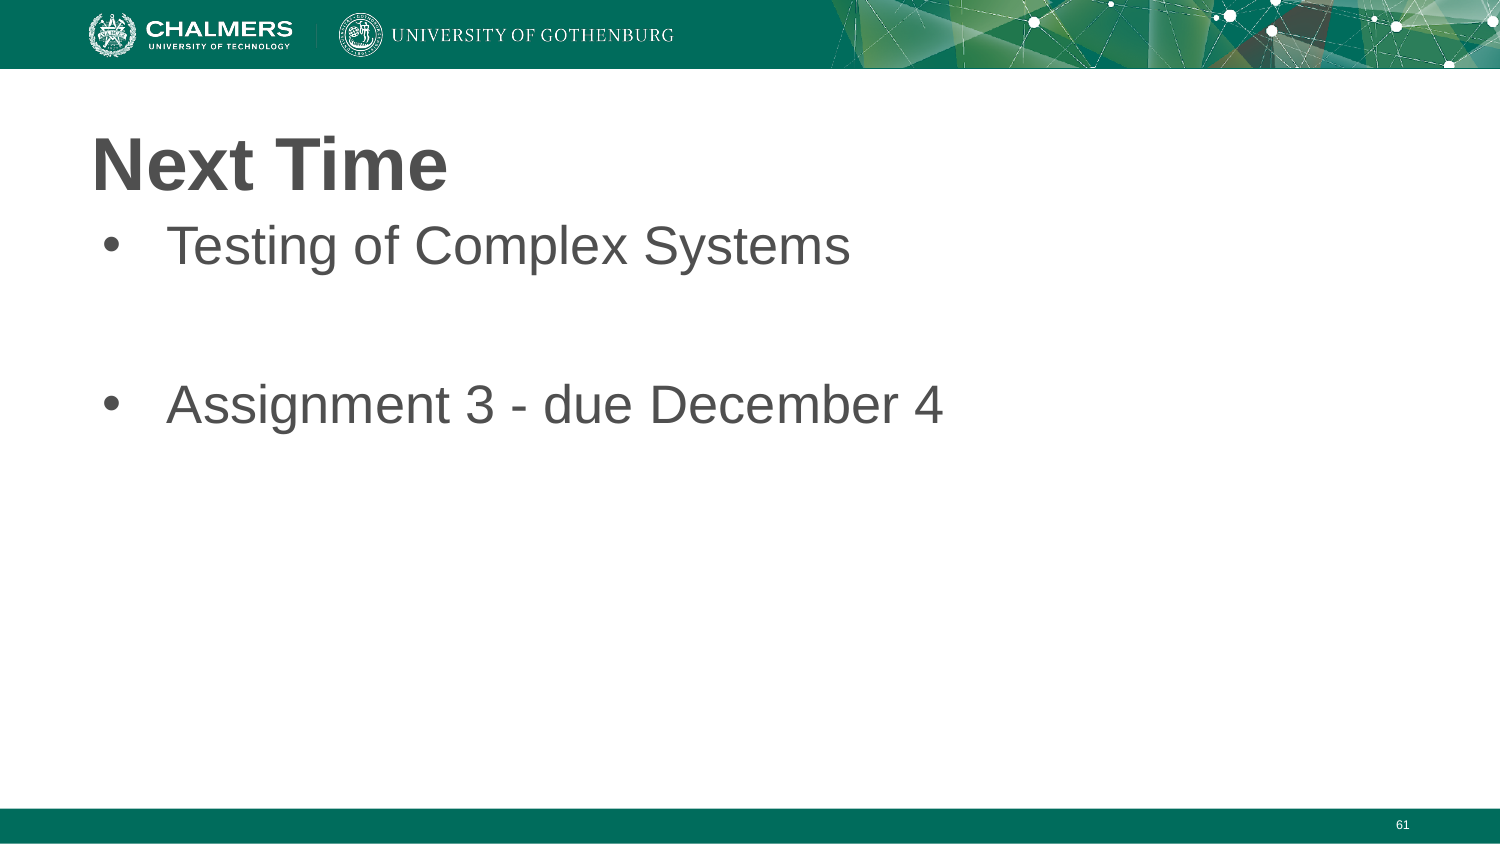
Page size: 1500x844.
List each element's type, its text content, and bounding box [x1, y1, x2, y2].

list Testing of Complex Systems Assignment 3 - due December 4 [76, 210, 1425, 782]
picture [759, 0, 1500, 68]
slide_number ‹#› [1074, 809, 1425, 844]
title Next Time [76, 100, 1425, 210]
picture [64, 0, 696, 85]
